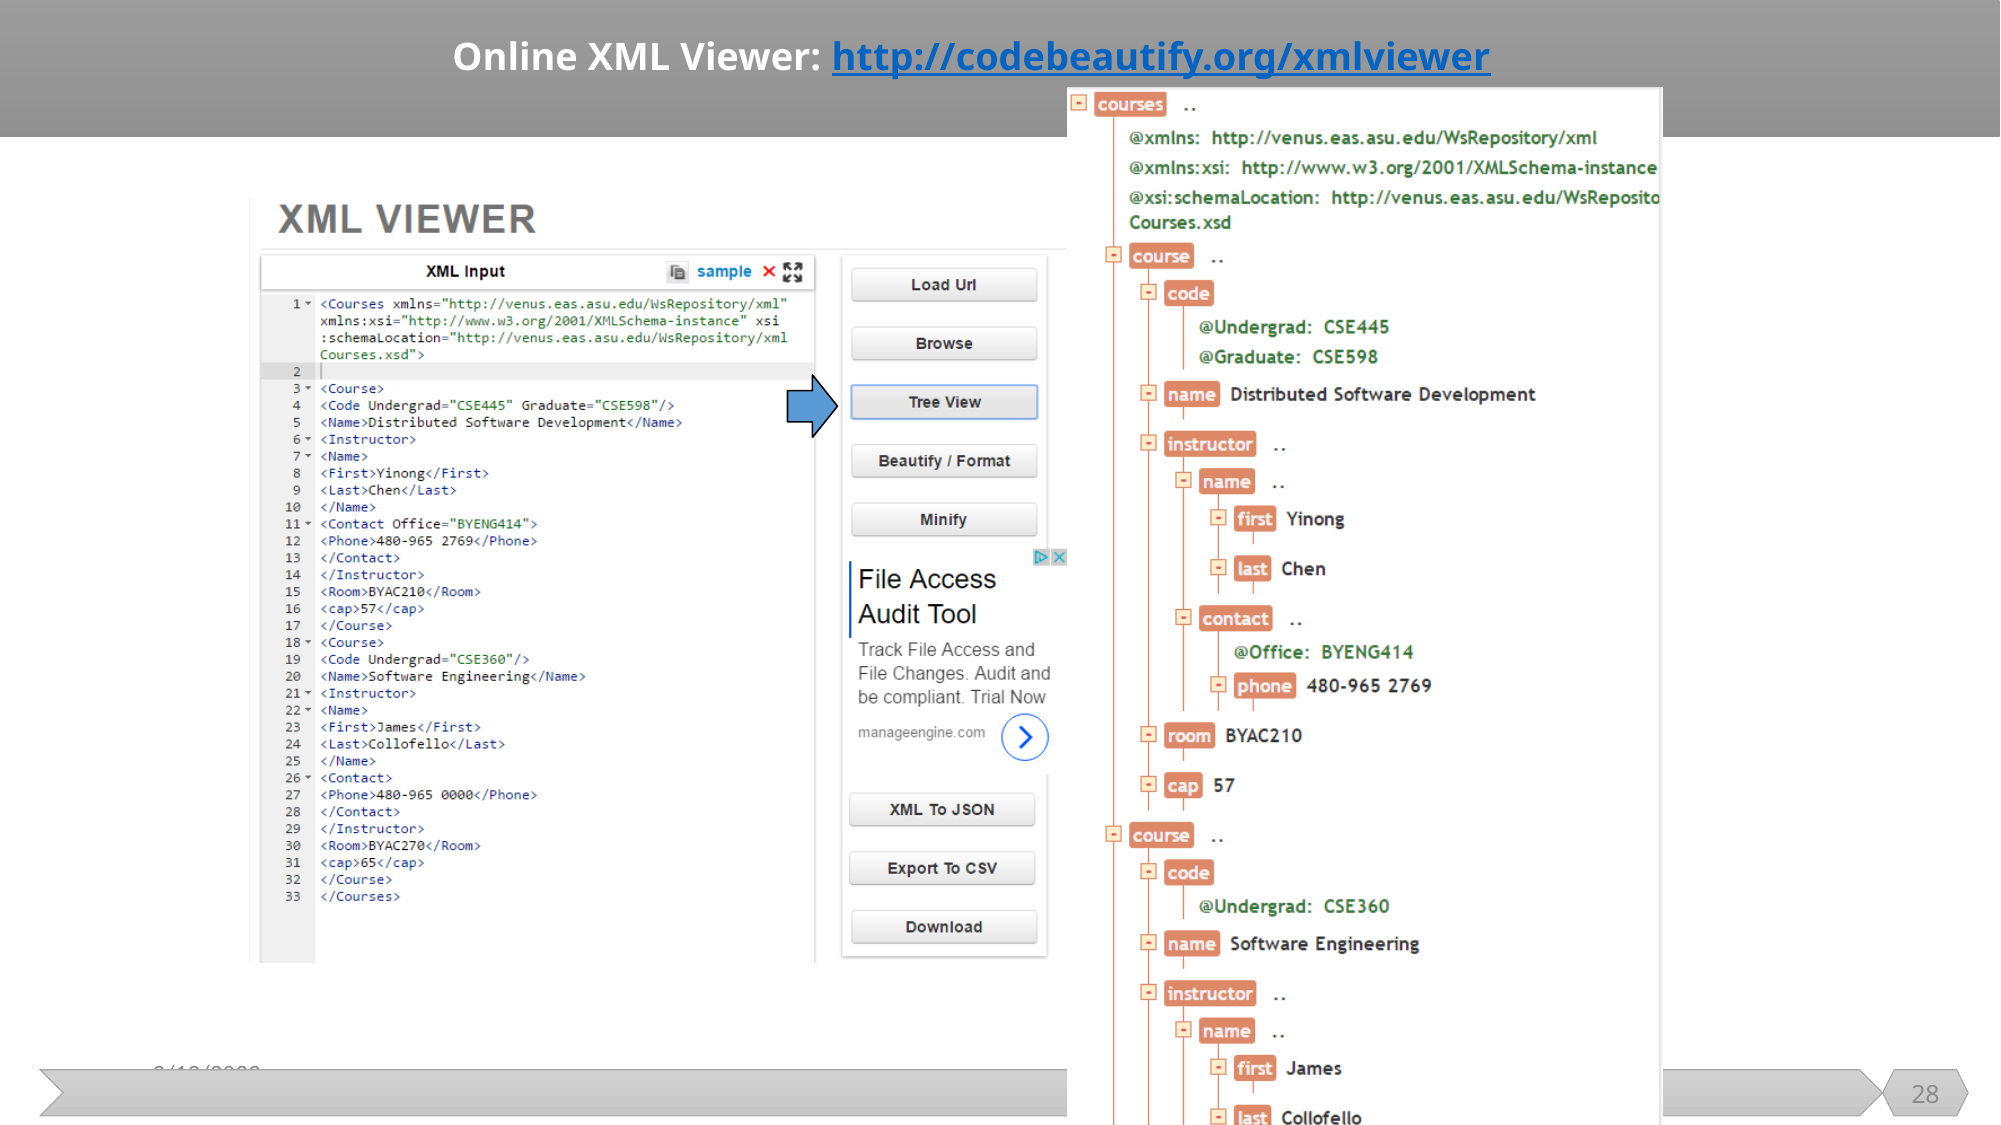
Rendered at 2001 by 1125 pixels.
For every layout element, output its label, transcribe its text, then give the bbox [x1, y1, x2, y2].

picture [249, 87, 1663, 1125]
title Online XML Viewer: http://codebeautify.org/xmlviewer [437, 24, 1738, 88]
slide_number 28 [1882, 1065, 1969, 1125]
